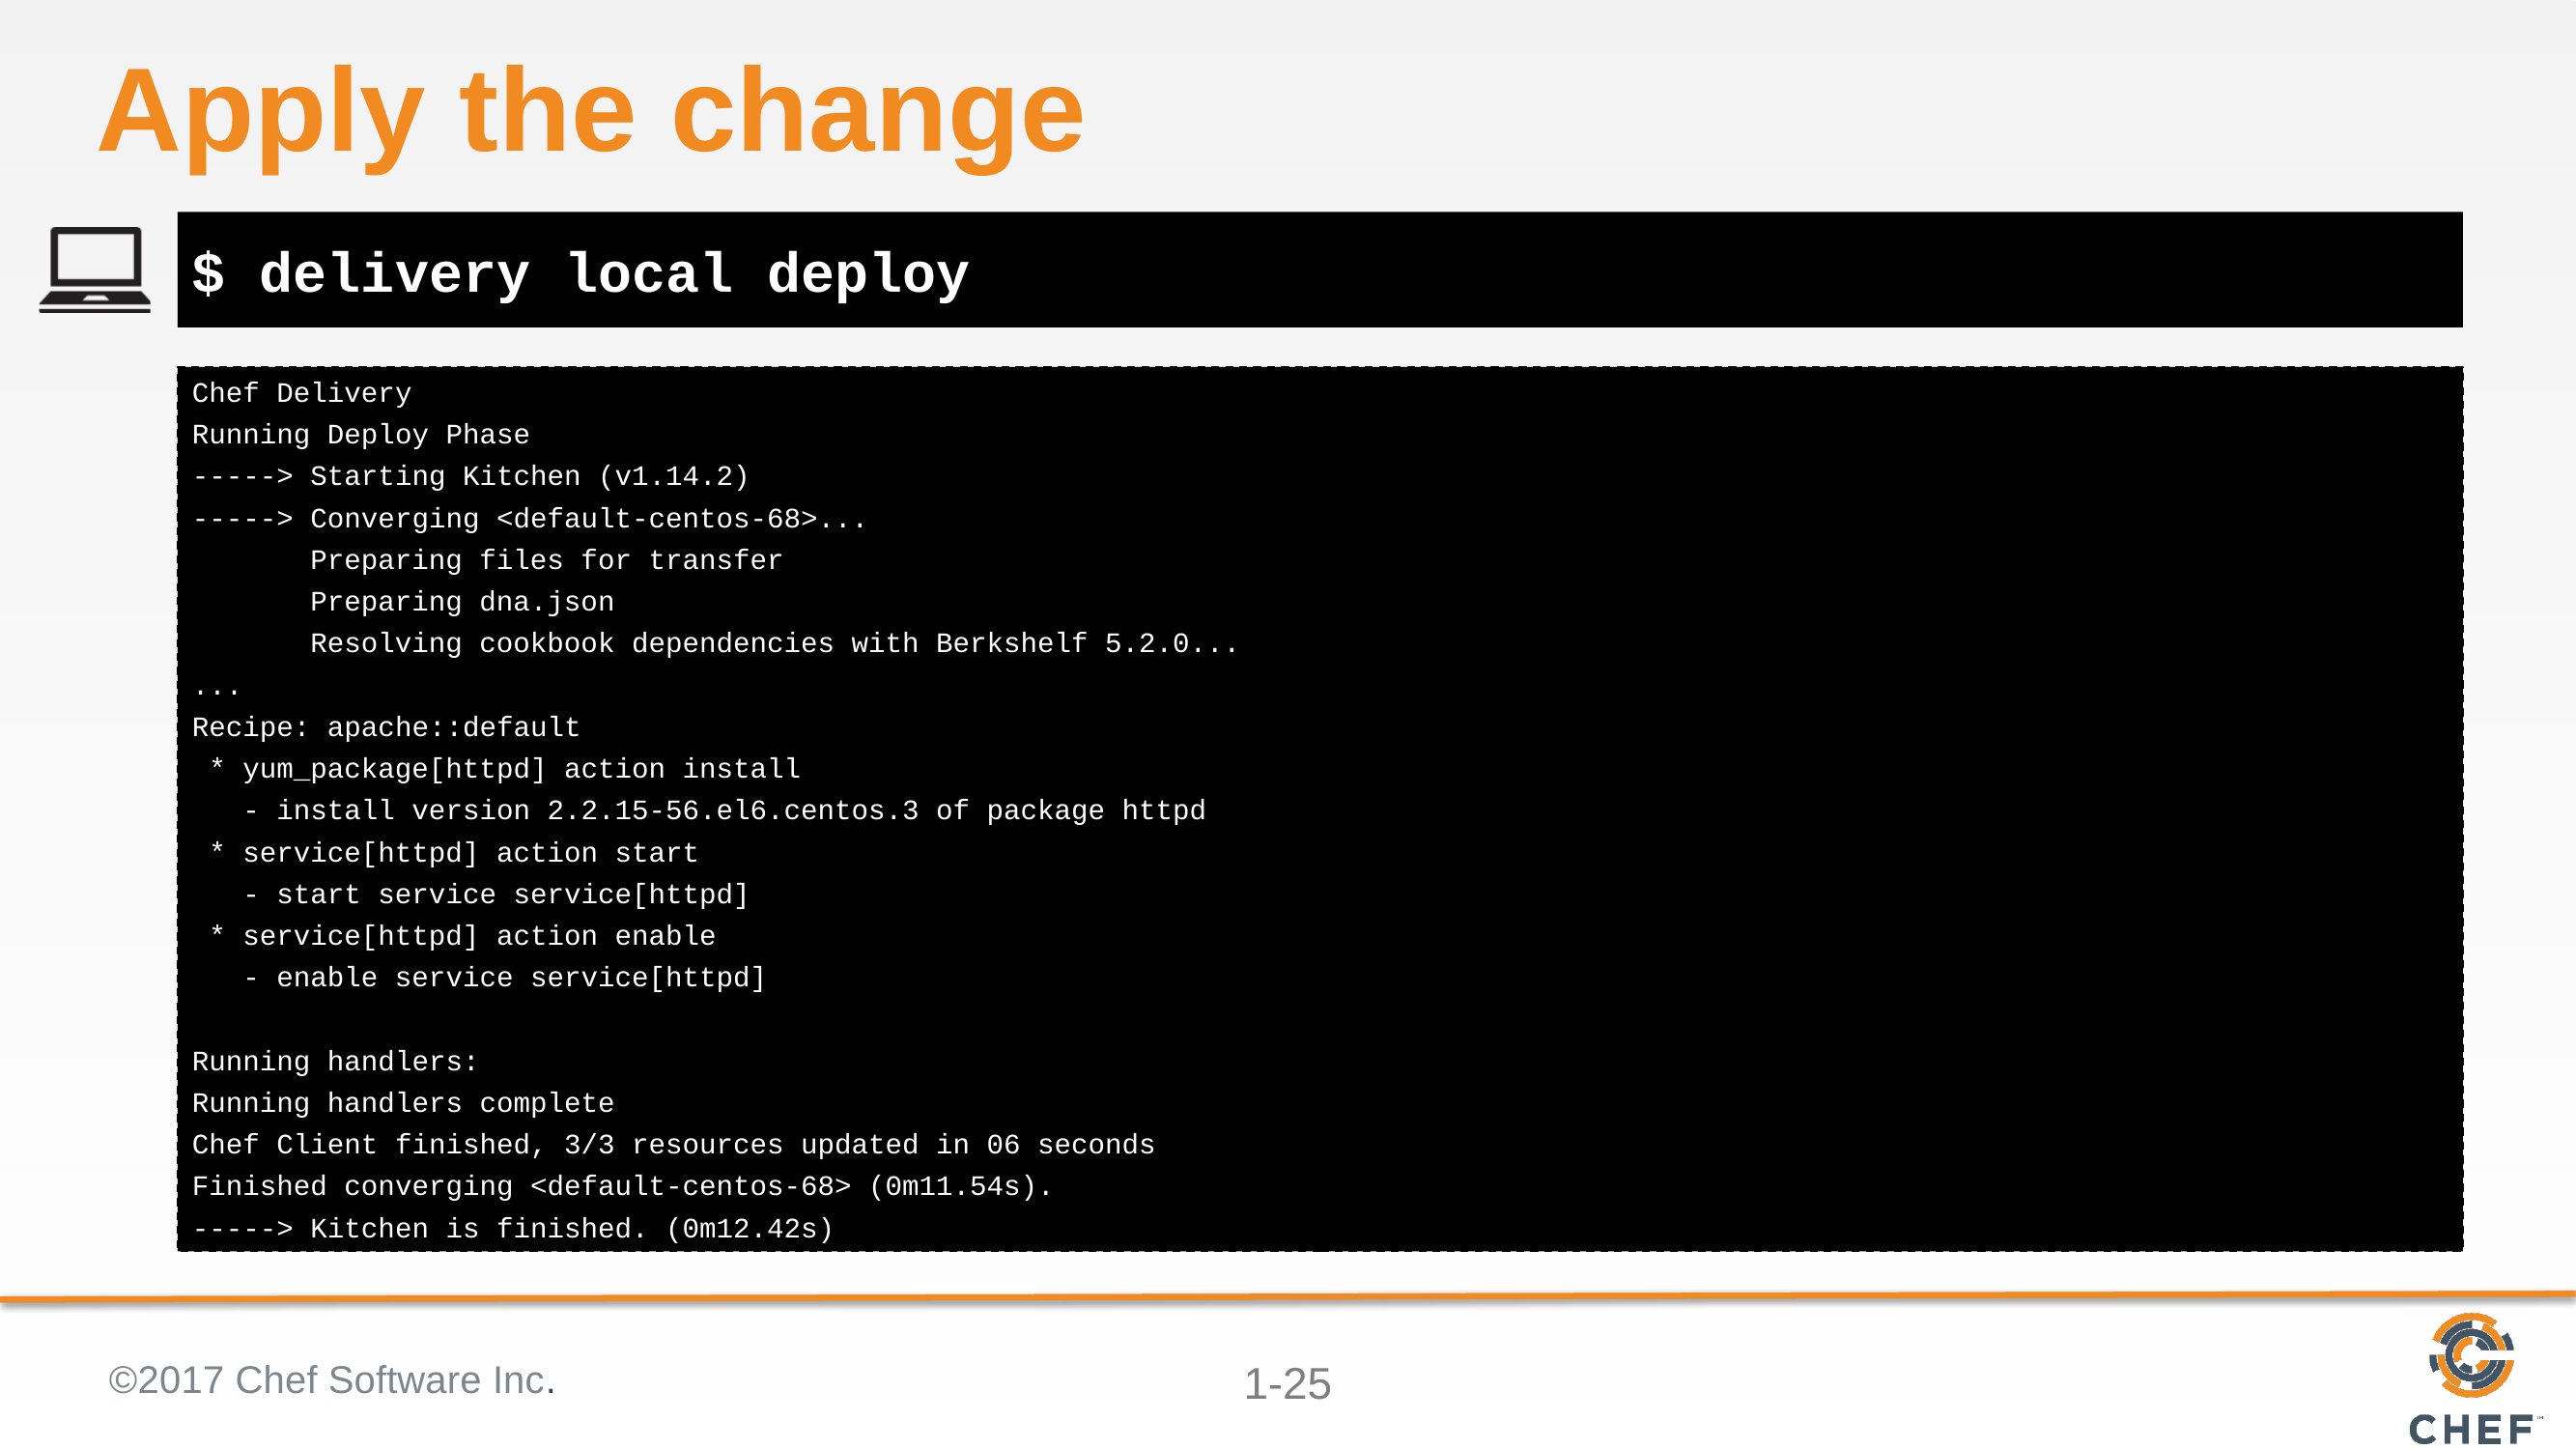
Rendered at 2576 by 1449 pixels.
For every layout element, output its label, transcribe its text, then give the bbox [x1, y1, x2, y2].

title Apply the change [96, 48, 2463, 180]
list Chef Delivery Running Deploy Phase -----> Starting Kitchen (v1.14.2) -----> Converging <default-centos-68>... Preparing files for transfer Preparing dna.json Resolving cookbook dependencies with Berkshelf 5.2.0... ... Recipe: apache::default * yum_package[httpd] action install - install version 2.2.15-56.el6.centos.3 of package httpd * service[httpd] action start - start service service[httpd] * service[httpd] action enable - enable service service[httpd] Running handlers: Running handlers complete Chef Client finished, 3/3 resources updated in 06 seconds Finished converging <default-centos-68> (0m11.54s). -----> Kitchen is finished. (0m12.42s) [177, 366, 2464, 1252]
picture [2399, 1297, 2551, 1449]
list $ delivery local deploy [177, 212, 2463, 327]
